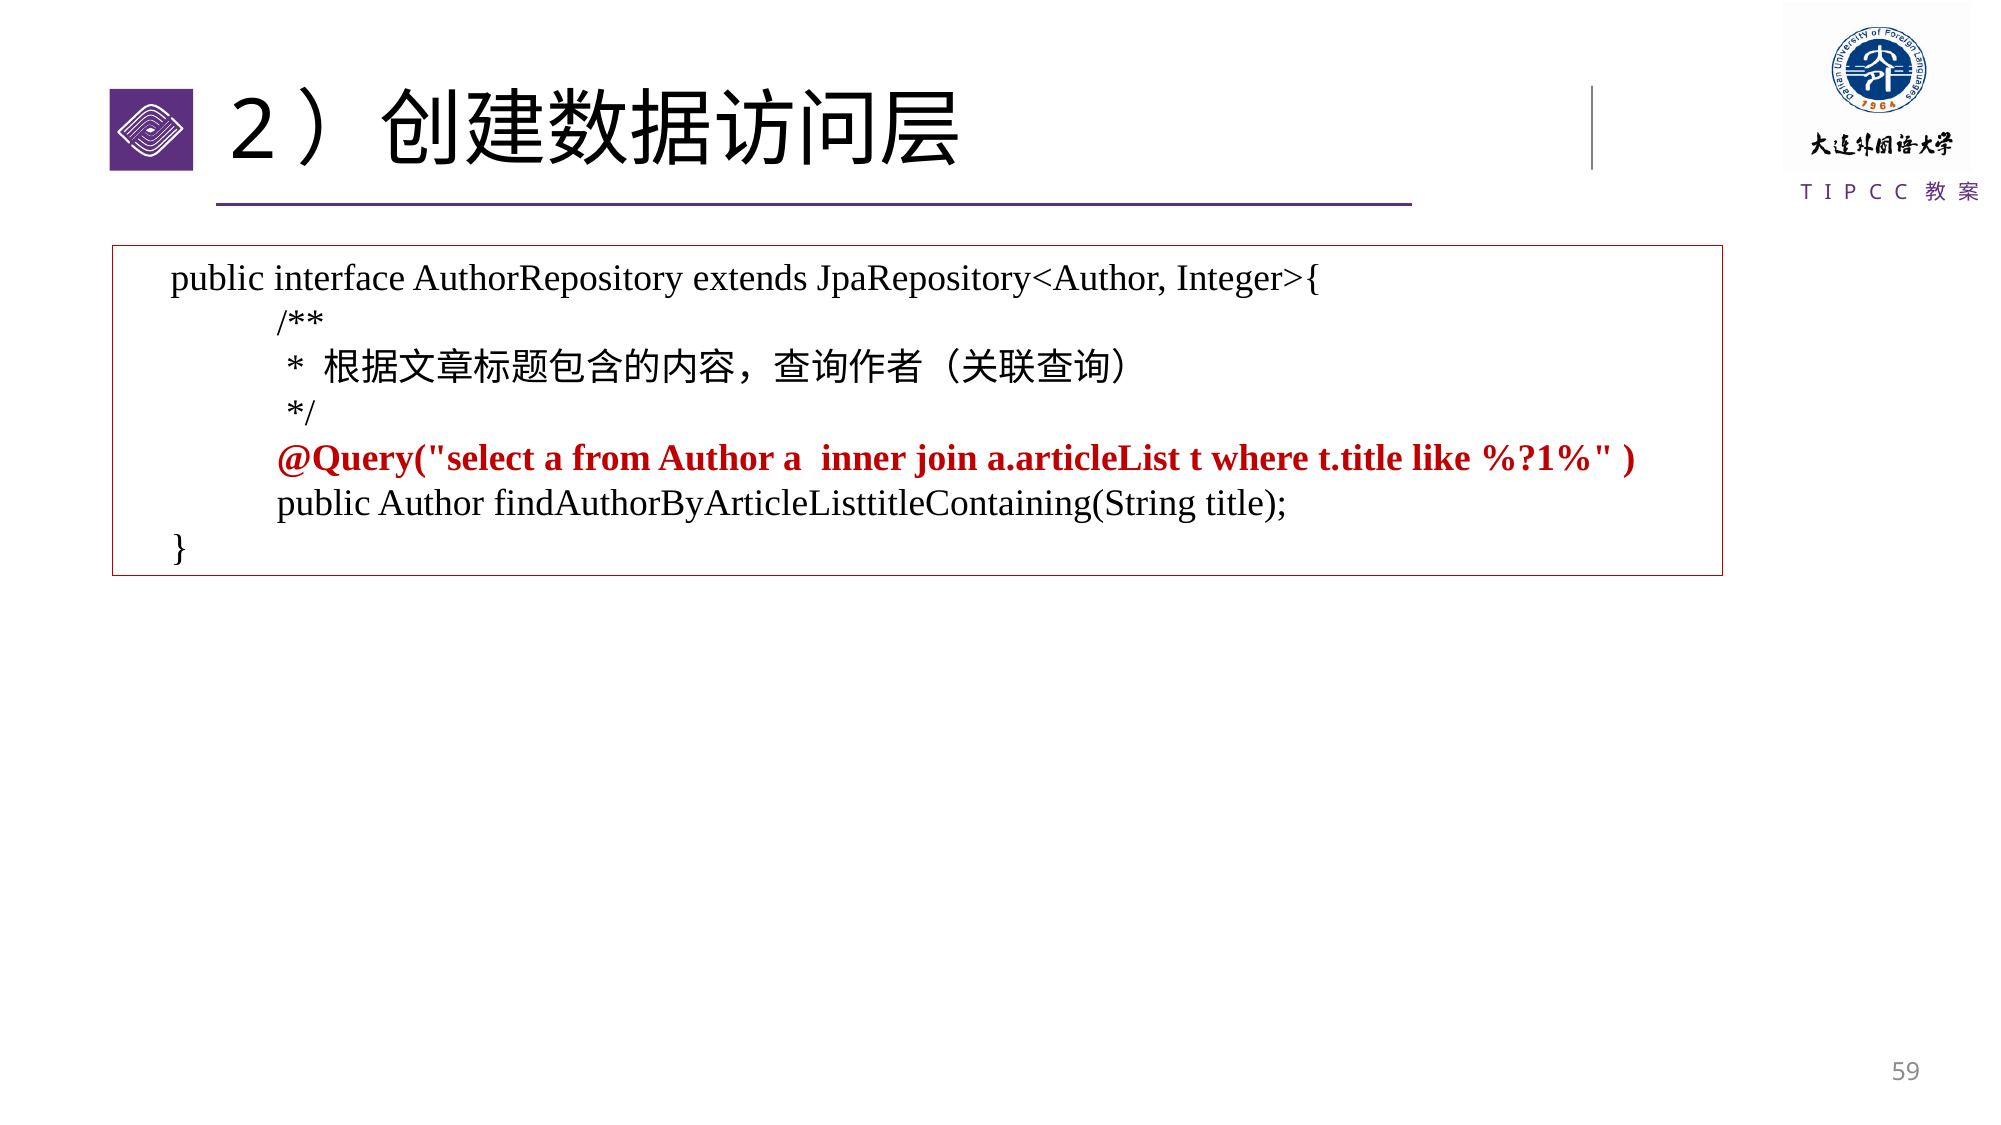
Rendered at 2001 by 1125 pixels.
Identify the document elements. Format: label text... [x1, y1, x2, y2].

title 2）创建数据访问层 [214, 59, 1564, 205]
picture [1782, 2, 1971, 172]
text_box public interface AuthorRepository extends JpaRepository<Author, Integer>{ /** * 根据文章标题包含的内容，查询作者（关联查询） */ @Query("select a from Author a inner join a.articleList t where t.title like %?1%" ) public Author findAuthorByArticleListtitleContaining(String title); } [112, 245, 1723, 576]
slide_number 58 [1485, 1042, 1936, 1103]
